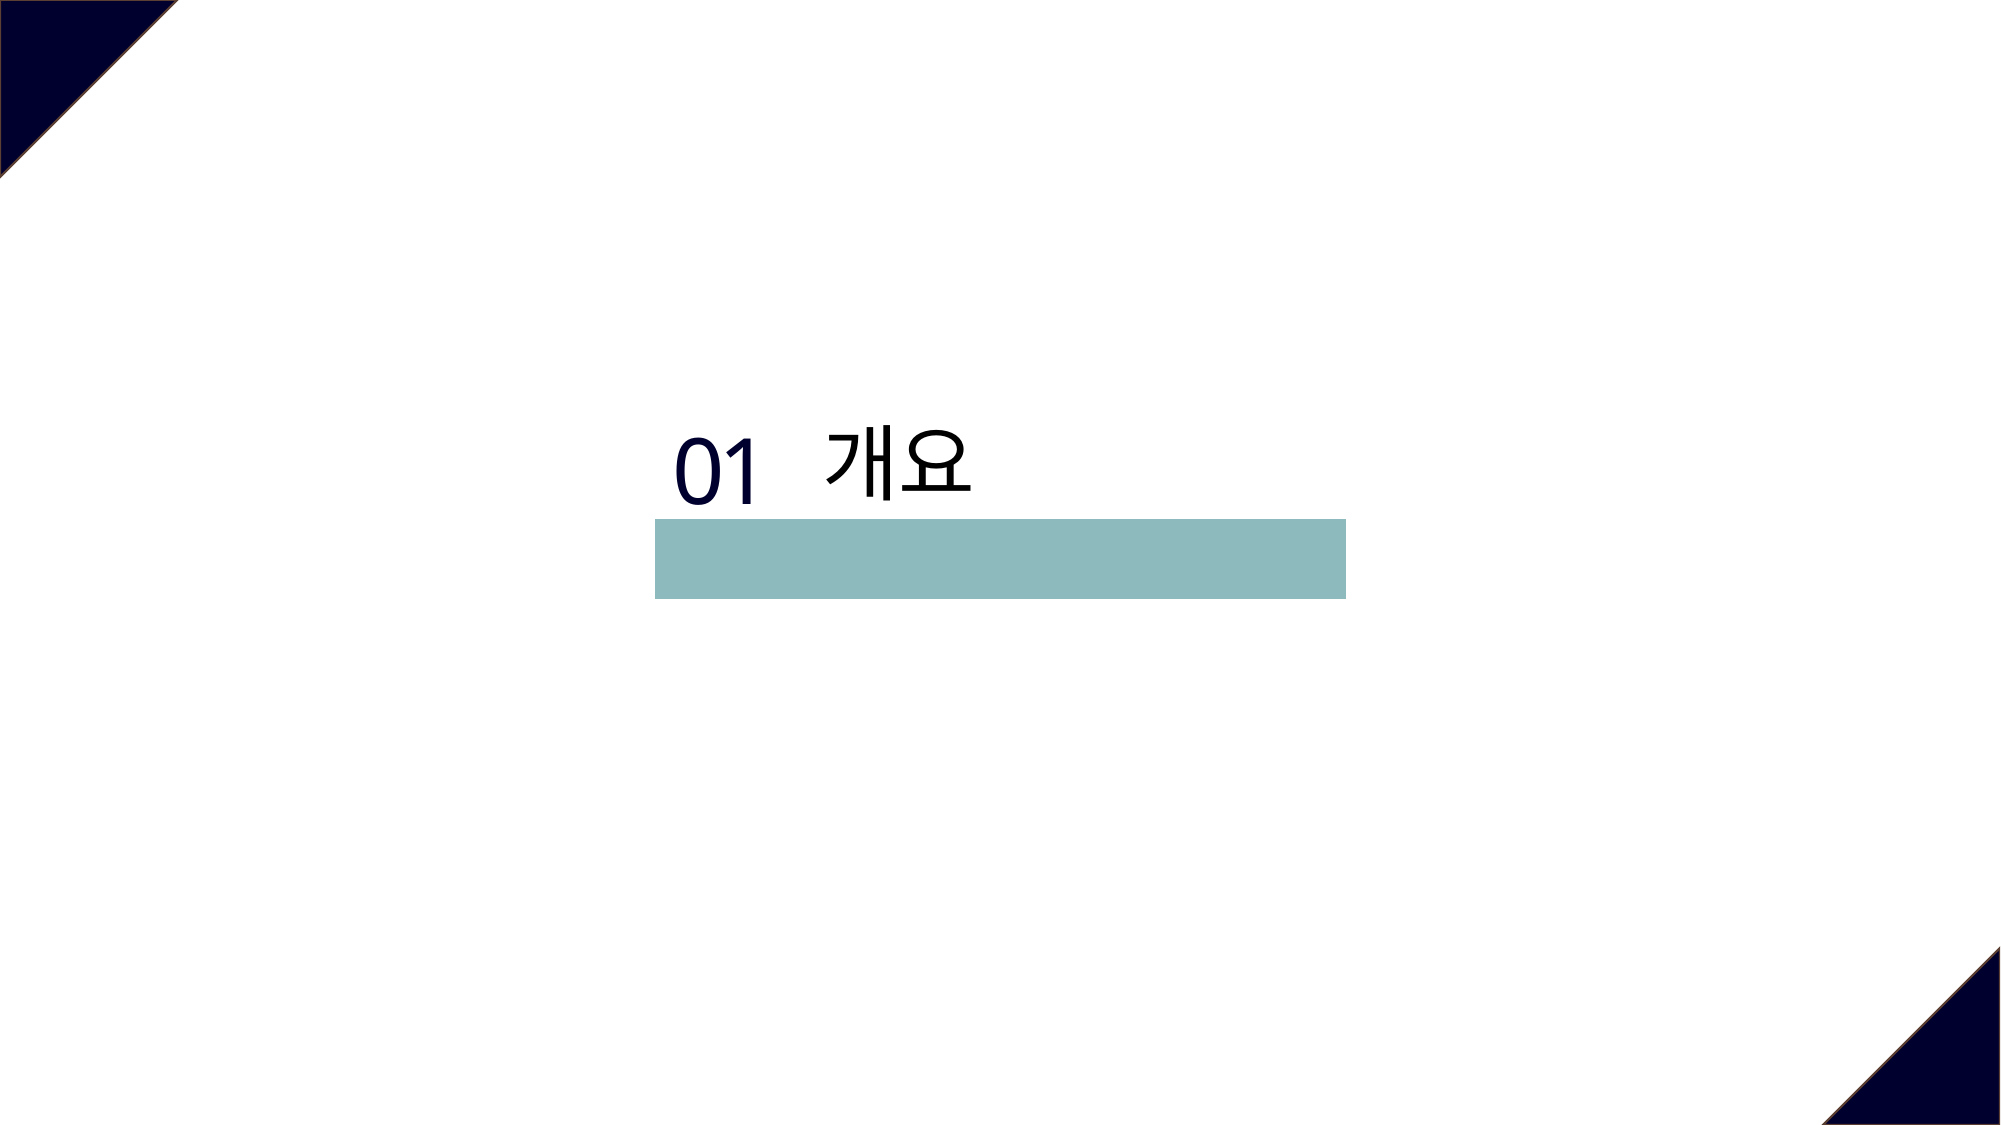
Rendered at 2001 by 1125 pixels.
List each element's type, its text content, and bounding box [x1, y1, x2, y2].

text_box [655, 519, 1346, 599]
text_box 01 [657, 405, 786, 519]
text_box 개요 [807, 403, 1341, 519]
